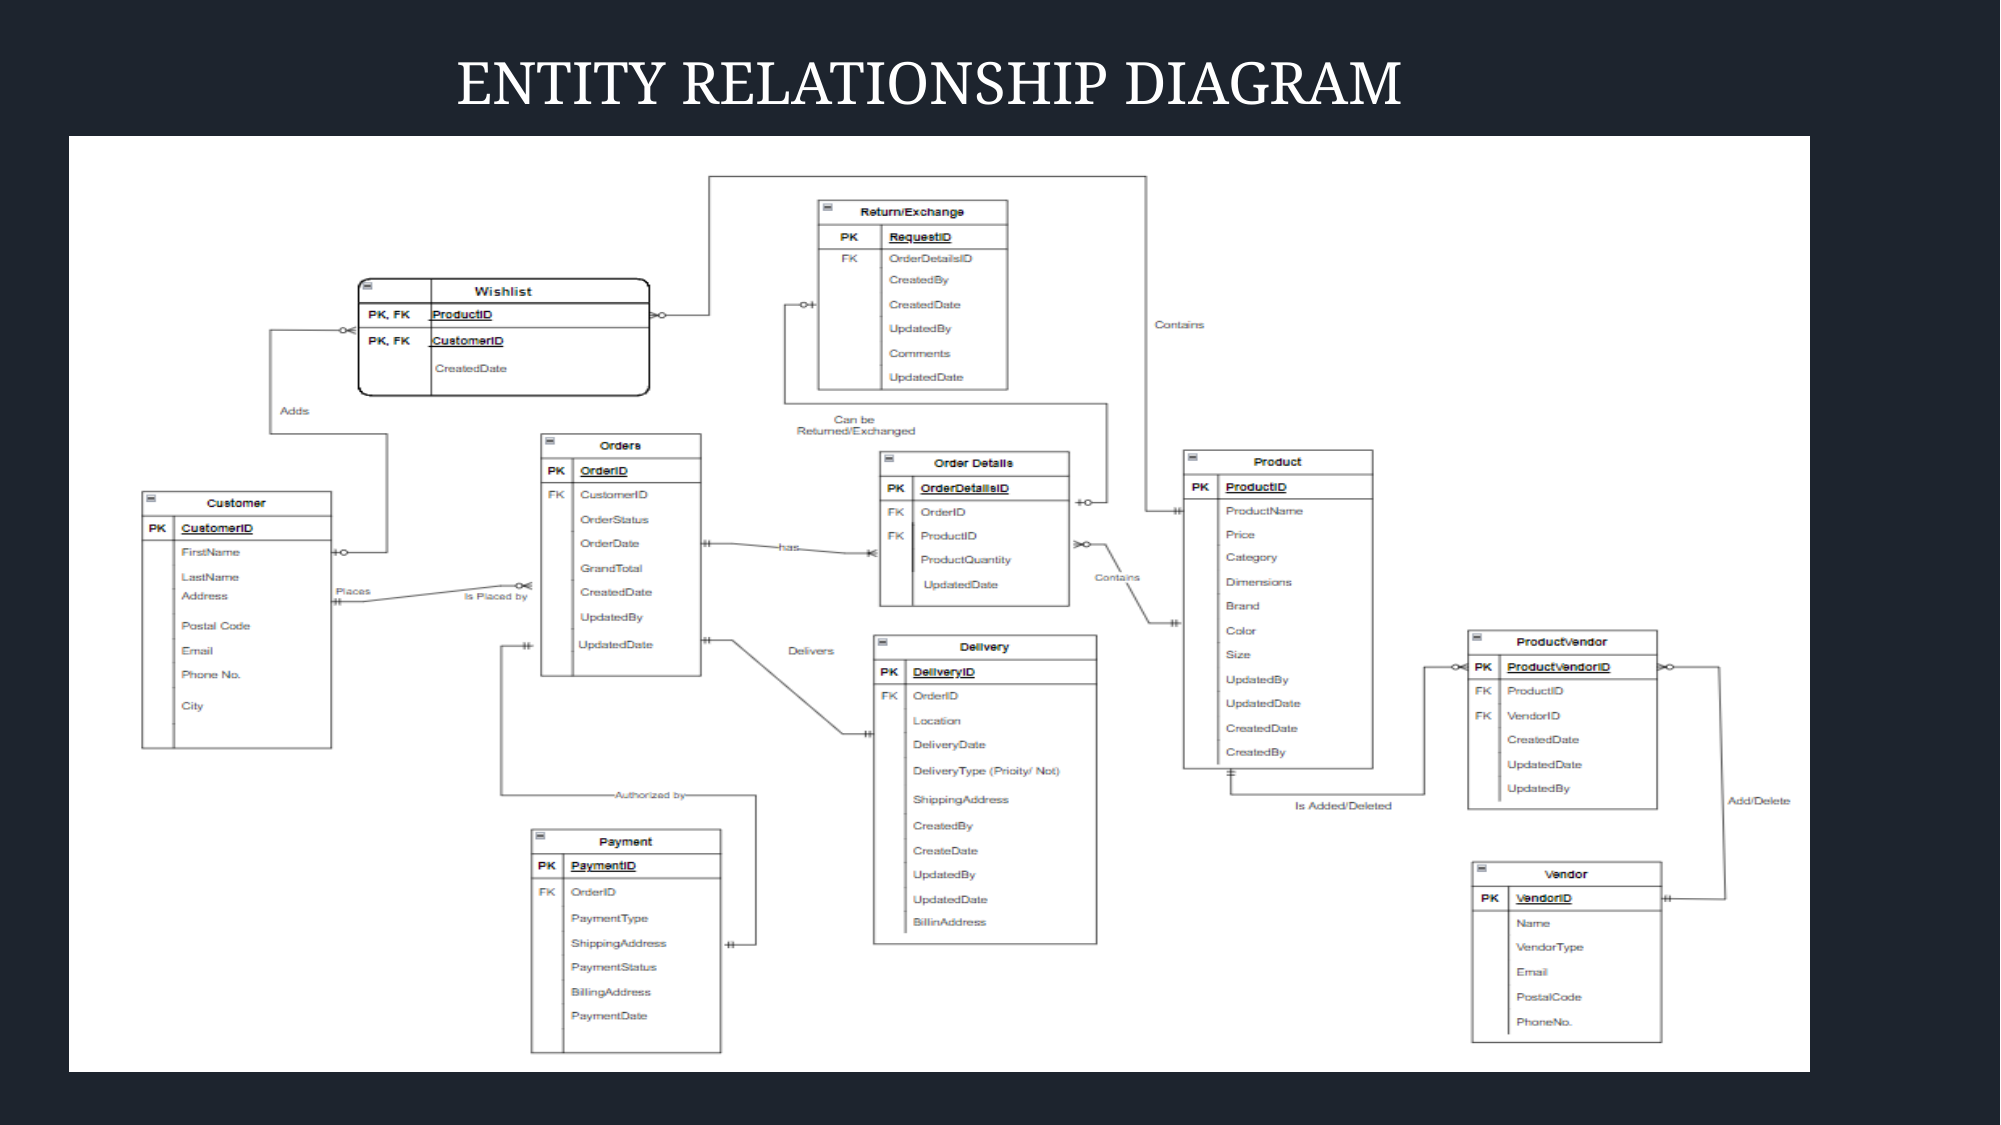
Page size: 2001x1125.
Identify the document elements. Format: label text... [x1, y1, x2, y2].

picture [69, 135, 1810, 1072]
text_box ENTITY RELATIONSHIP DIAGRAM [160, 38, 1700, 124]
